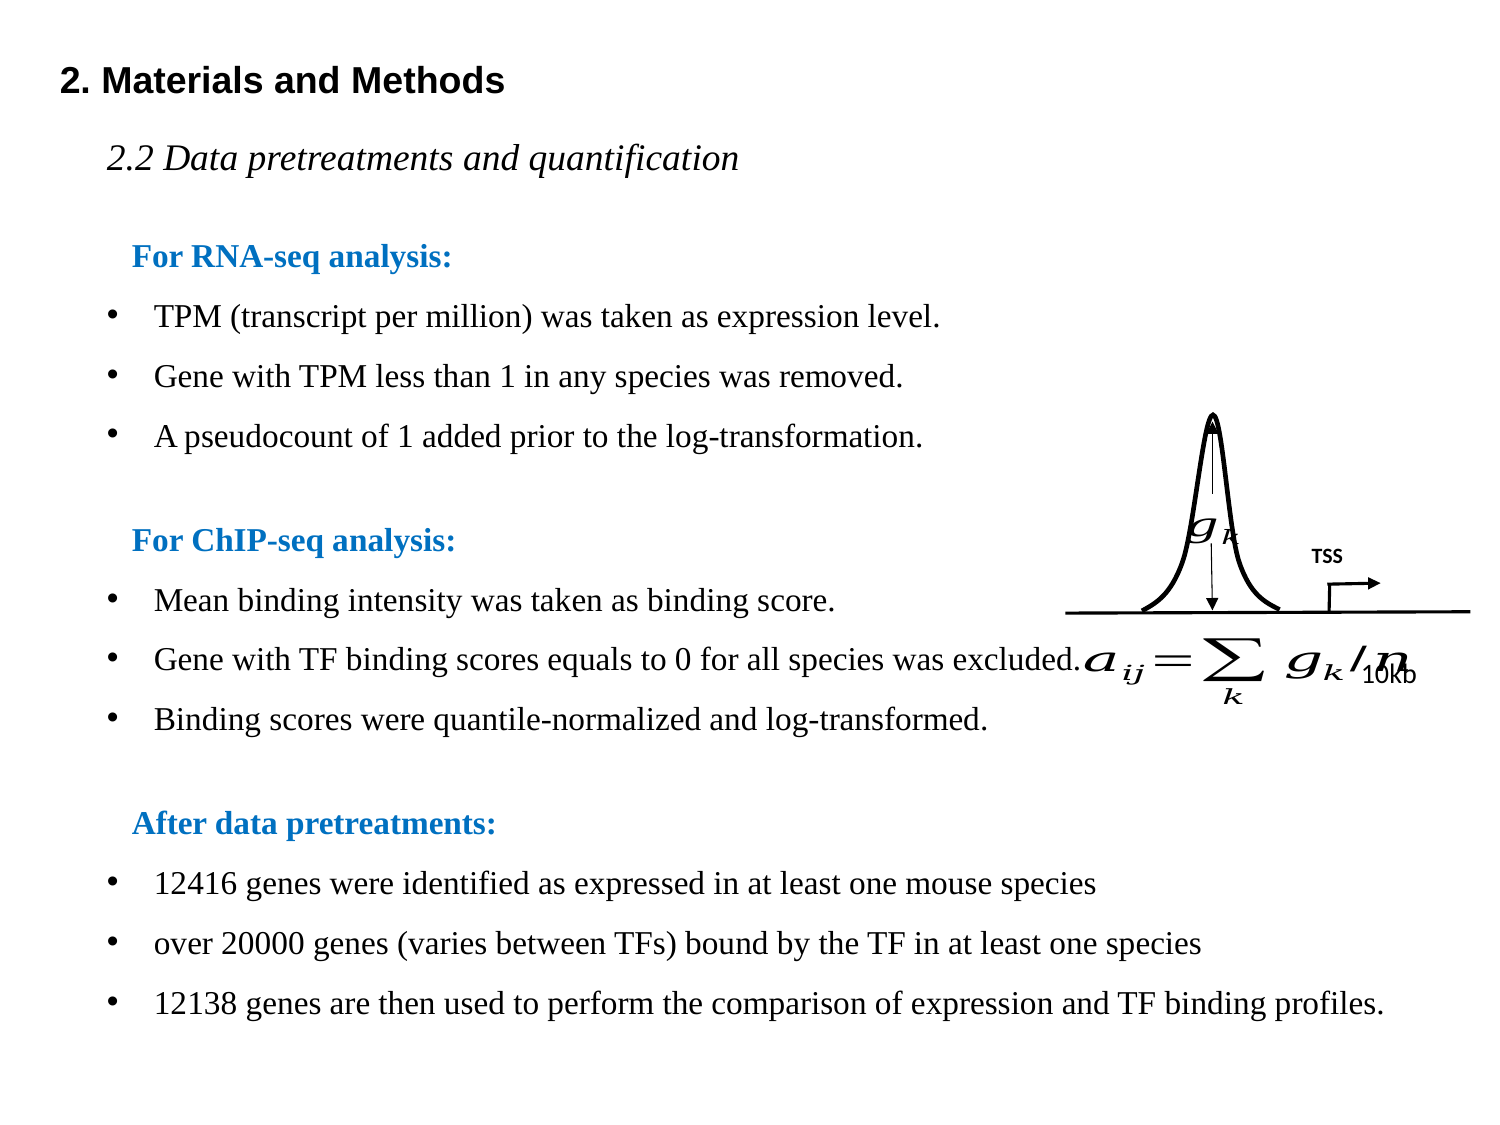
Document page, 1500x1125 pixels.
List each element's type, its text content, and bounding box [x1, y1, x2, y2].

text_box For RNA-seq analysis: TPM (transcript per million) was taken as expression level. Gene with TPM less than 1 in any species was removed. A pseudocount of 1 added prior to the log-transformation. [92, 206, 1352, 461]
text_box For ChIP-seq analysis: Mean binding intensity was taken as binding score. Gene with TF binding scores equals to 0 for all species was excluded. Binding scores were quantile-normalized and log-transformed. [92, 490, 1262, 745]
text_box 2.2 Data pretreatments and quantification [92, 103, 1070, 186]
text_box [1065, 414, 1471, 708]
text_box 2. Materials and Methods [45, 49, 521, 109]
text_box After data pretreatments: 12416 genes were identified as expressed in at least one mouse species over 20000 genes (varies between TFs) bound by the TF in at least one species 12138 genes are then used to perform the comparison of expression and TF binding profiles. [92, 774, 1471, 1029]
